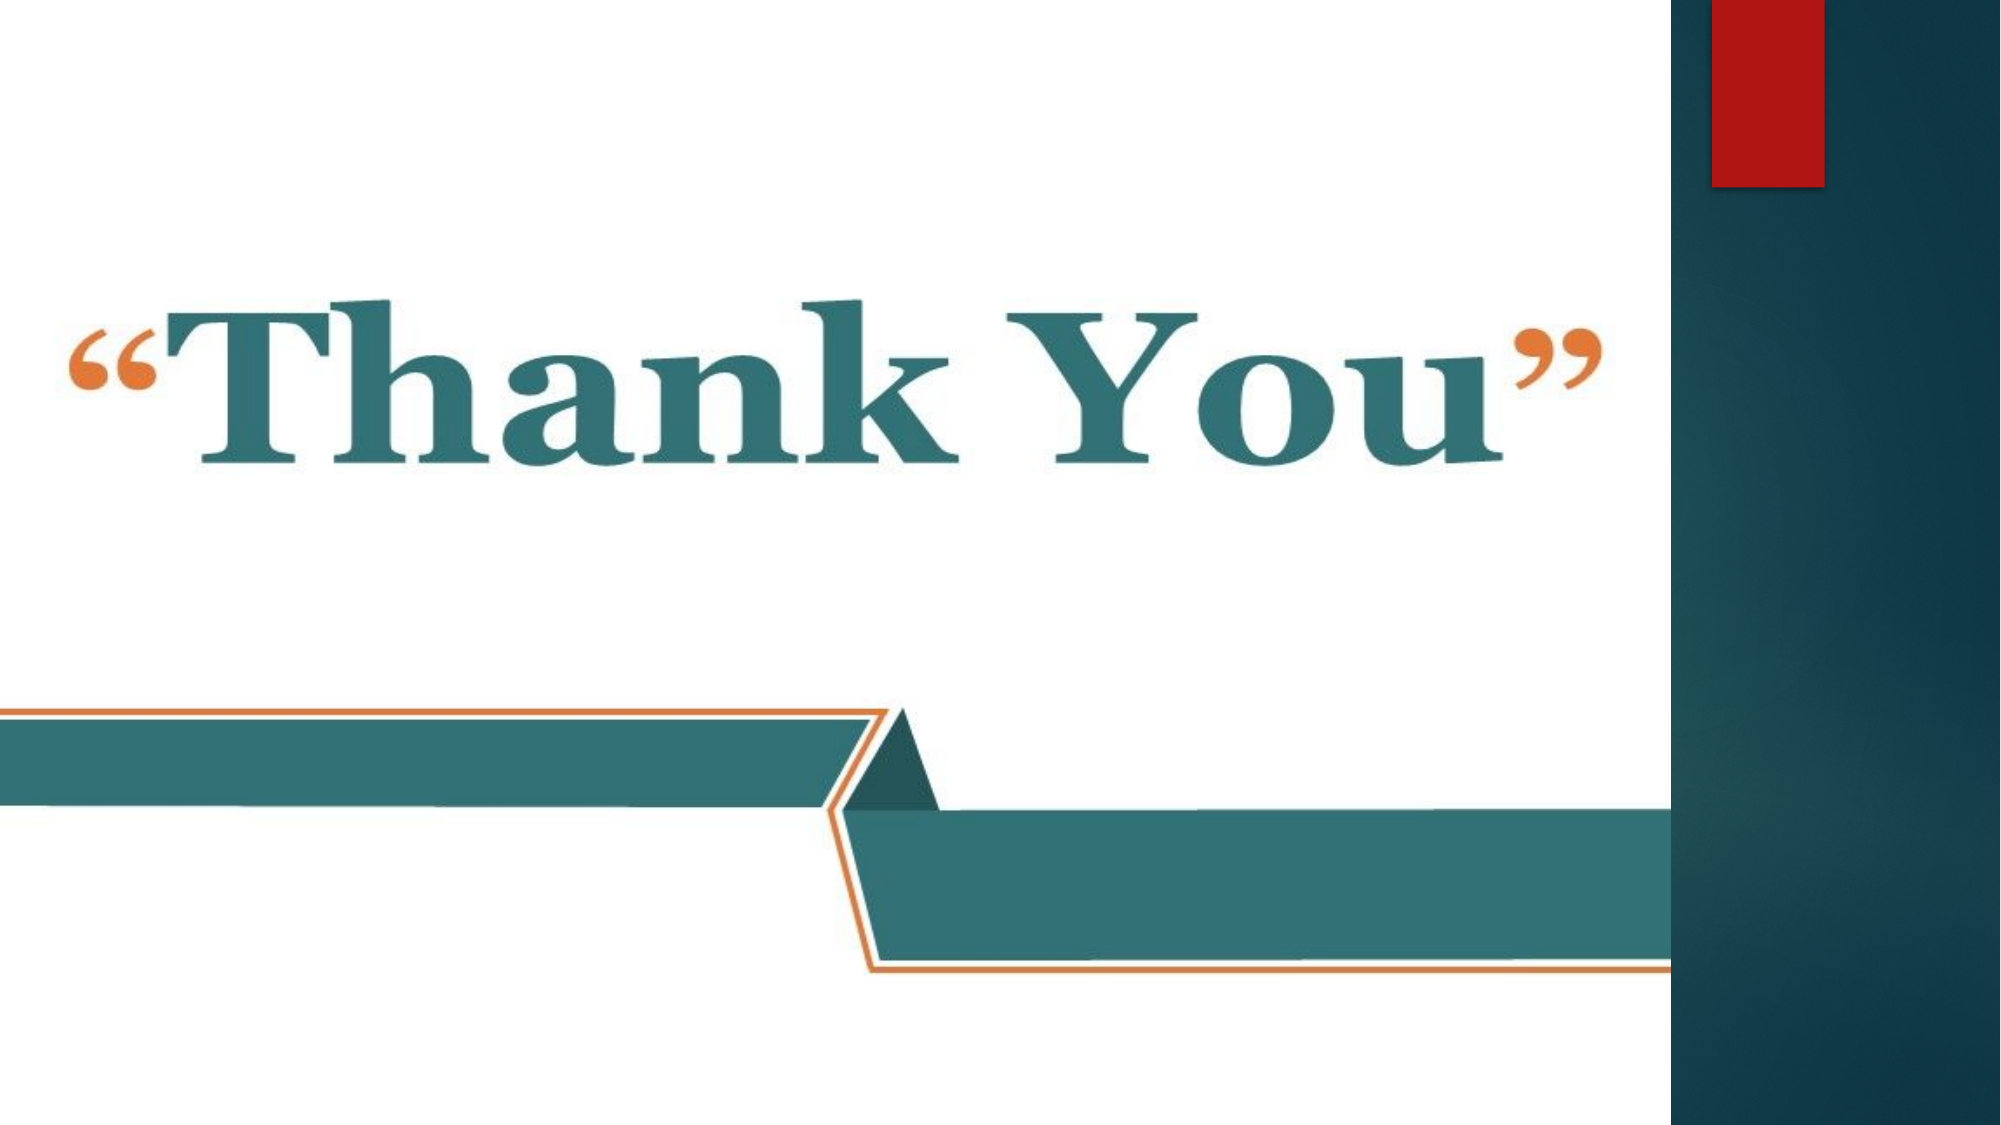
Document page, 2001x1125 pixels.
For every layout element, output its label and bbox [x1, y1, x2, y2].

list [0, 0, 1671, 1125]
